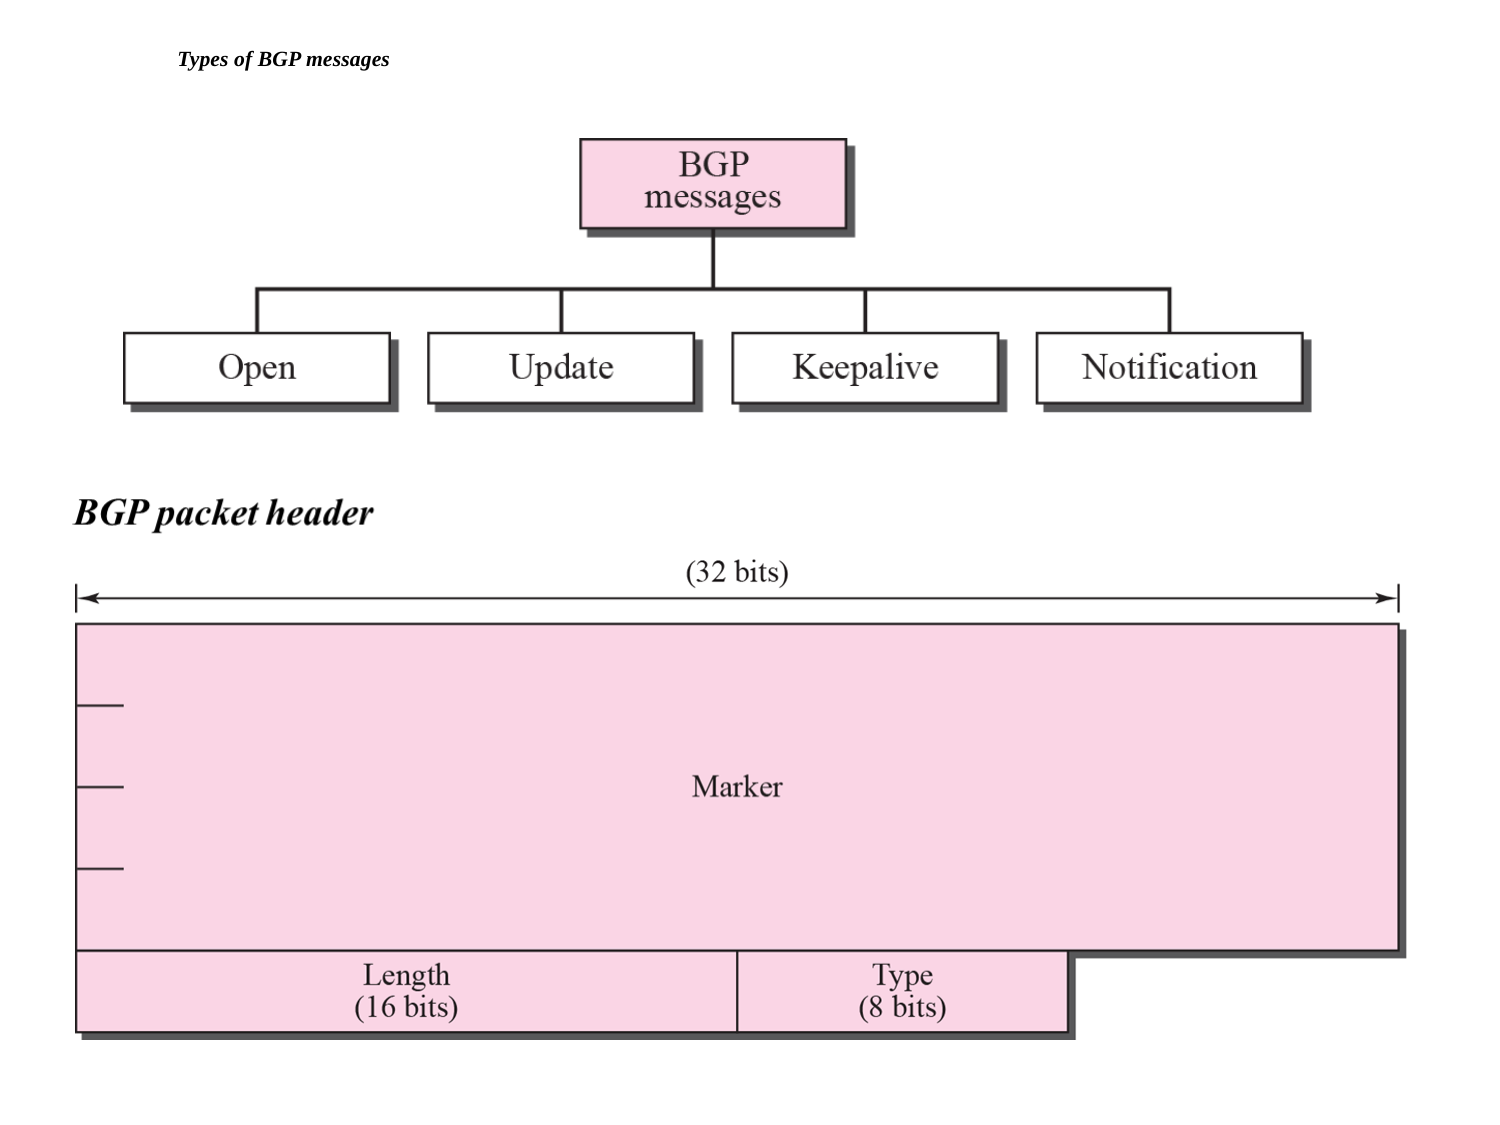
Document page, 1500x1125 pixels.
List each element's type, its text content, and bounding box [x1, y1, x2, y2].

picture [49, 475, 1408, 1041]
text_box Types of BGP messages [162, 14, 1100, 79]
picture [123, 138, 1312, 413]
